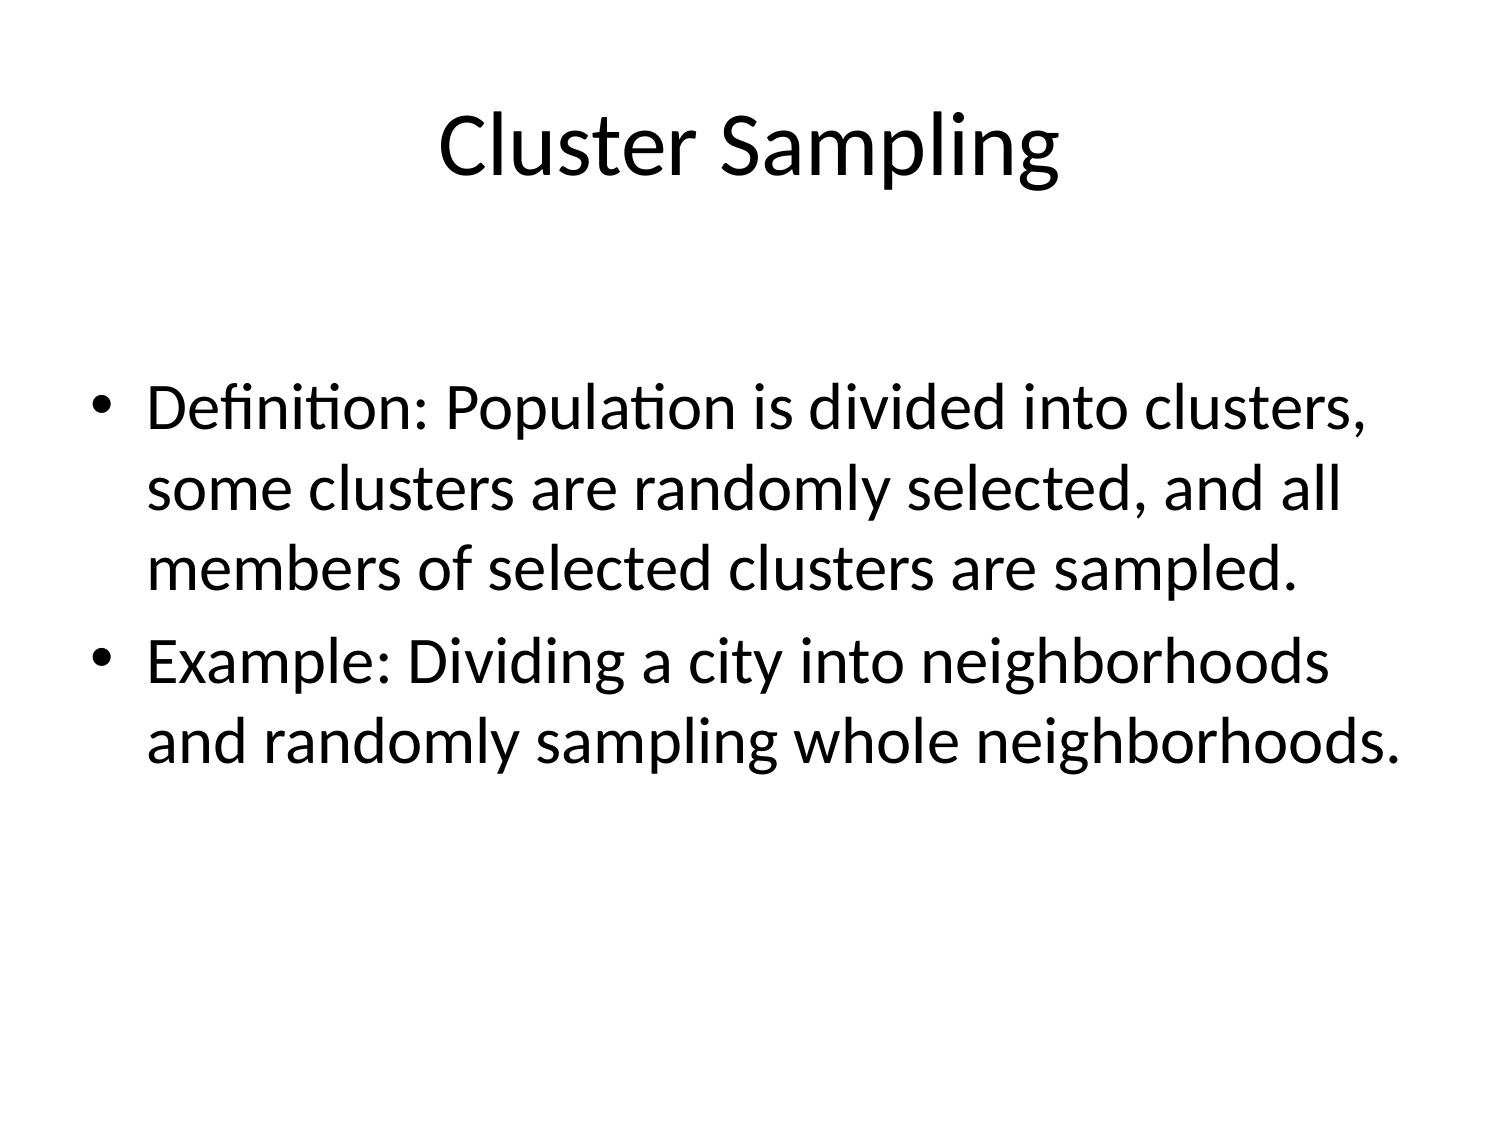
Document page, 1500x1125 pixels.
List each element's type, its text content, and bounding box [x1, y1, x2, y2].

title Cluster Sampling [75, 45, 1425, 233]
list Definition: Population is divided into clusters, some clusters are randomly selected, and all members of selected clusters are sampled. Example: Dividing a city into neighborhoods and randomly sampling whole neighborhoods. [75, 262, 1425, 1005]
